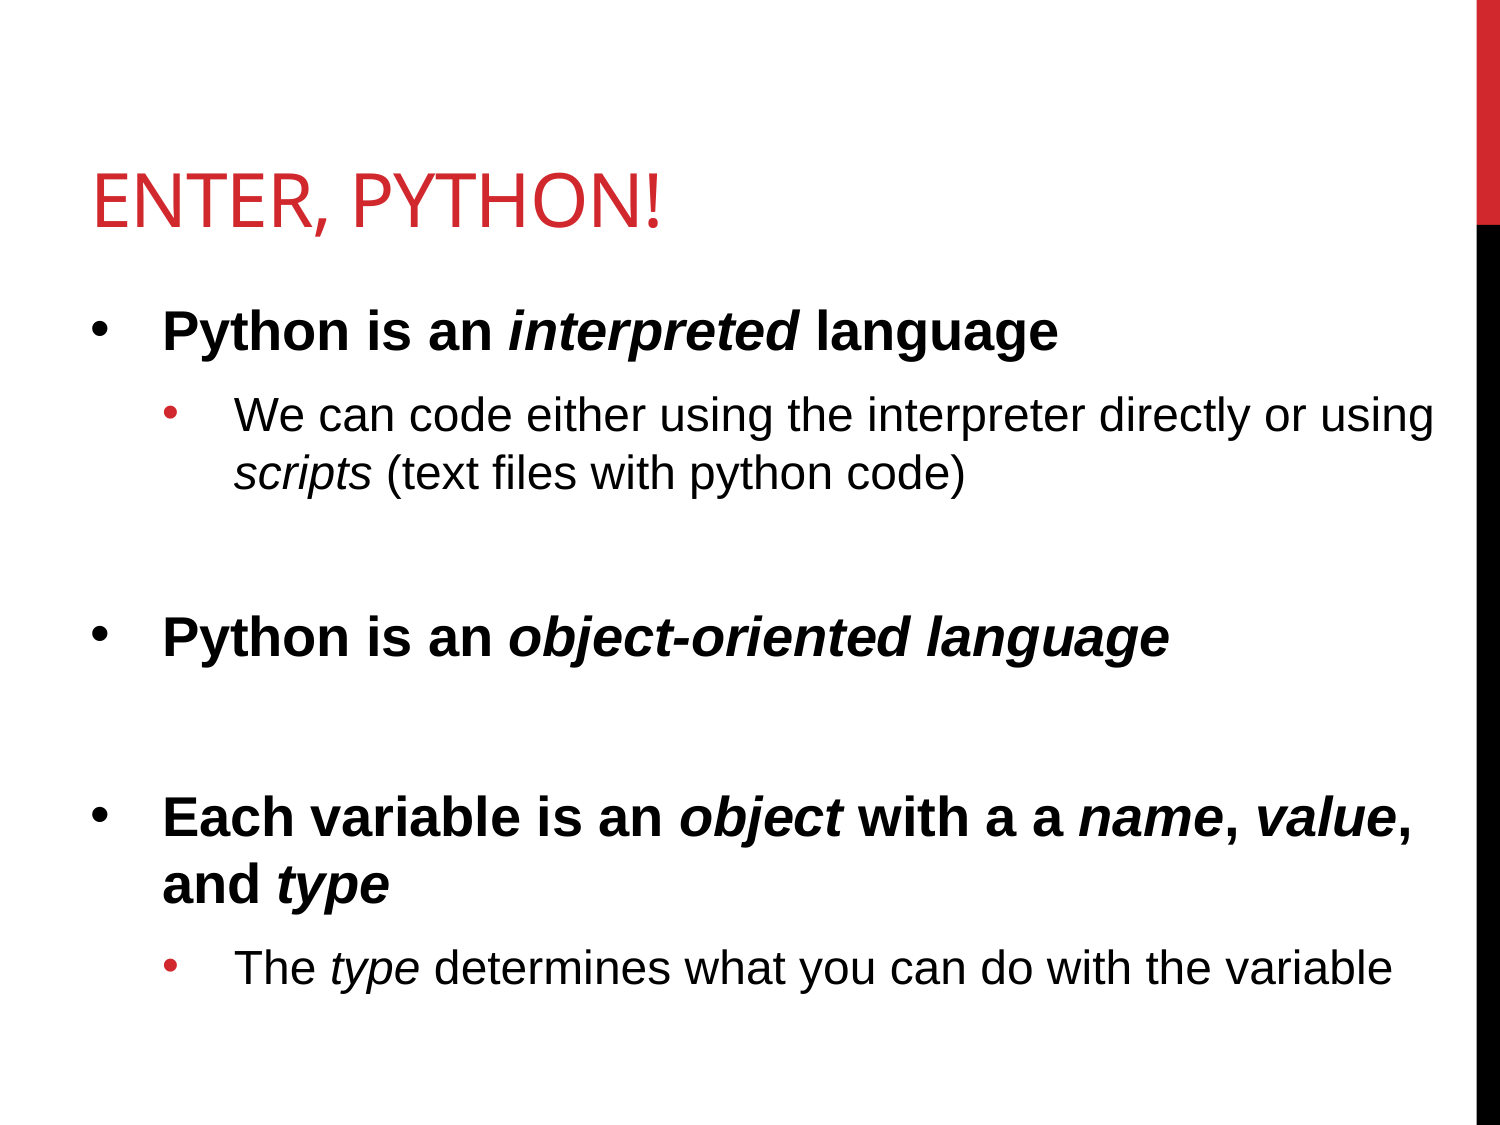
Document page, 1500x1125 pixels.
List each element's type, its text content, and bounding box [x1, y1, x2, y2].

list Python is an interpreted language We can code either using the interpreter directly or using scripts (text files with python code) Python is an object-oriented language Each variable is an object with a a name, value, and type The type determines what you can do with the variable [75, 287, 1500, 1005]
title enter, python! [75, 25, 1325, 250]
